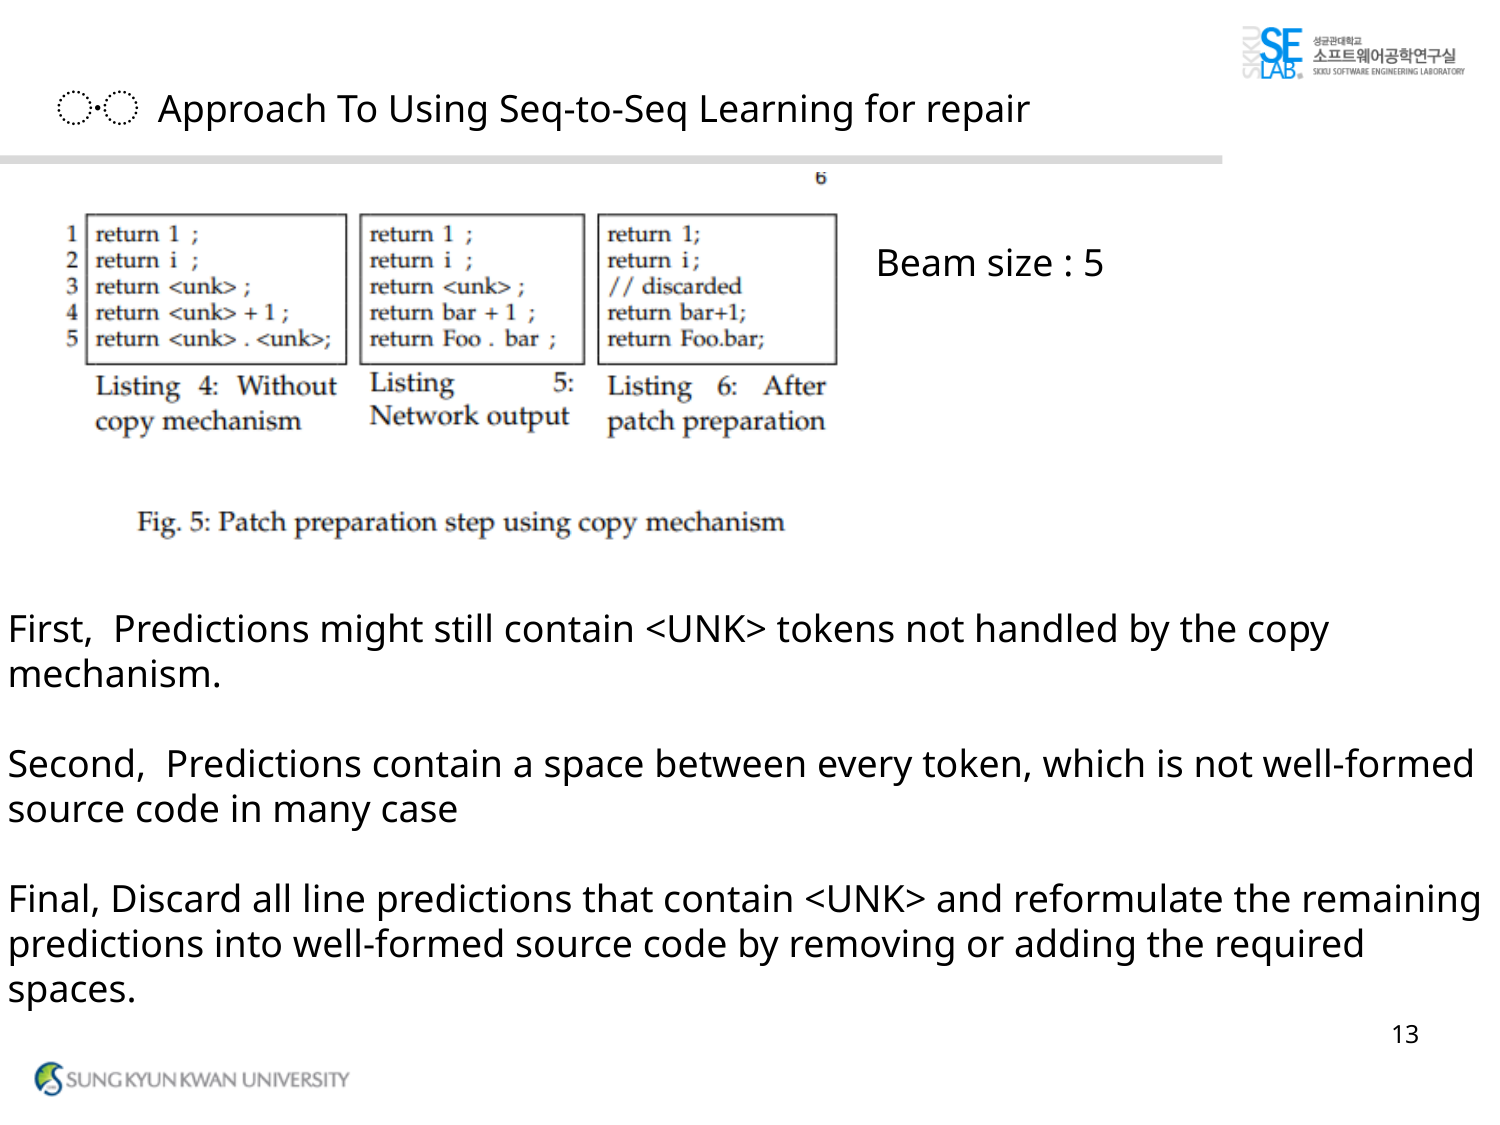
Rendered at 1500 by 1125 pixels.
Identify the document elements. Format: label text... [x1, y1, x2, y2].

text_box 〮 Approach To Using Seq-to-Seq Learning for repair [41, 78, 1235, 138]
picture [64, 172, 884, 552]
text_box First, Predictions might still contain <UNK> tokens not handled by the copy mechanism. Second, Predictions contain a space between every token, which is not well-formed source code in many case Final, Discard all line predictions that contain <UNK> and reformulate the remaining predictions into well-formed source code by removing or adding the required spaces. [0, 597, 1500, 1018]
picture [17, 1046, 366, 1110]
slide_number 13 [1076, 1018, 1428, 1059]
text_box Beam size : 5 [888, 231, 1188, 292]
picture [1168, 0, 1500, 134]
